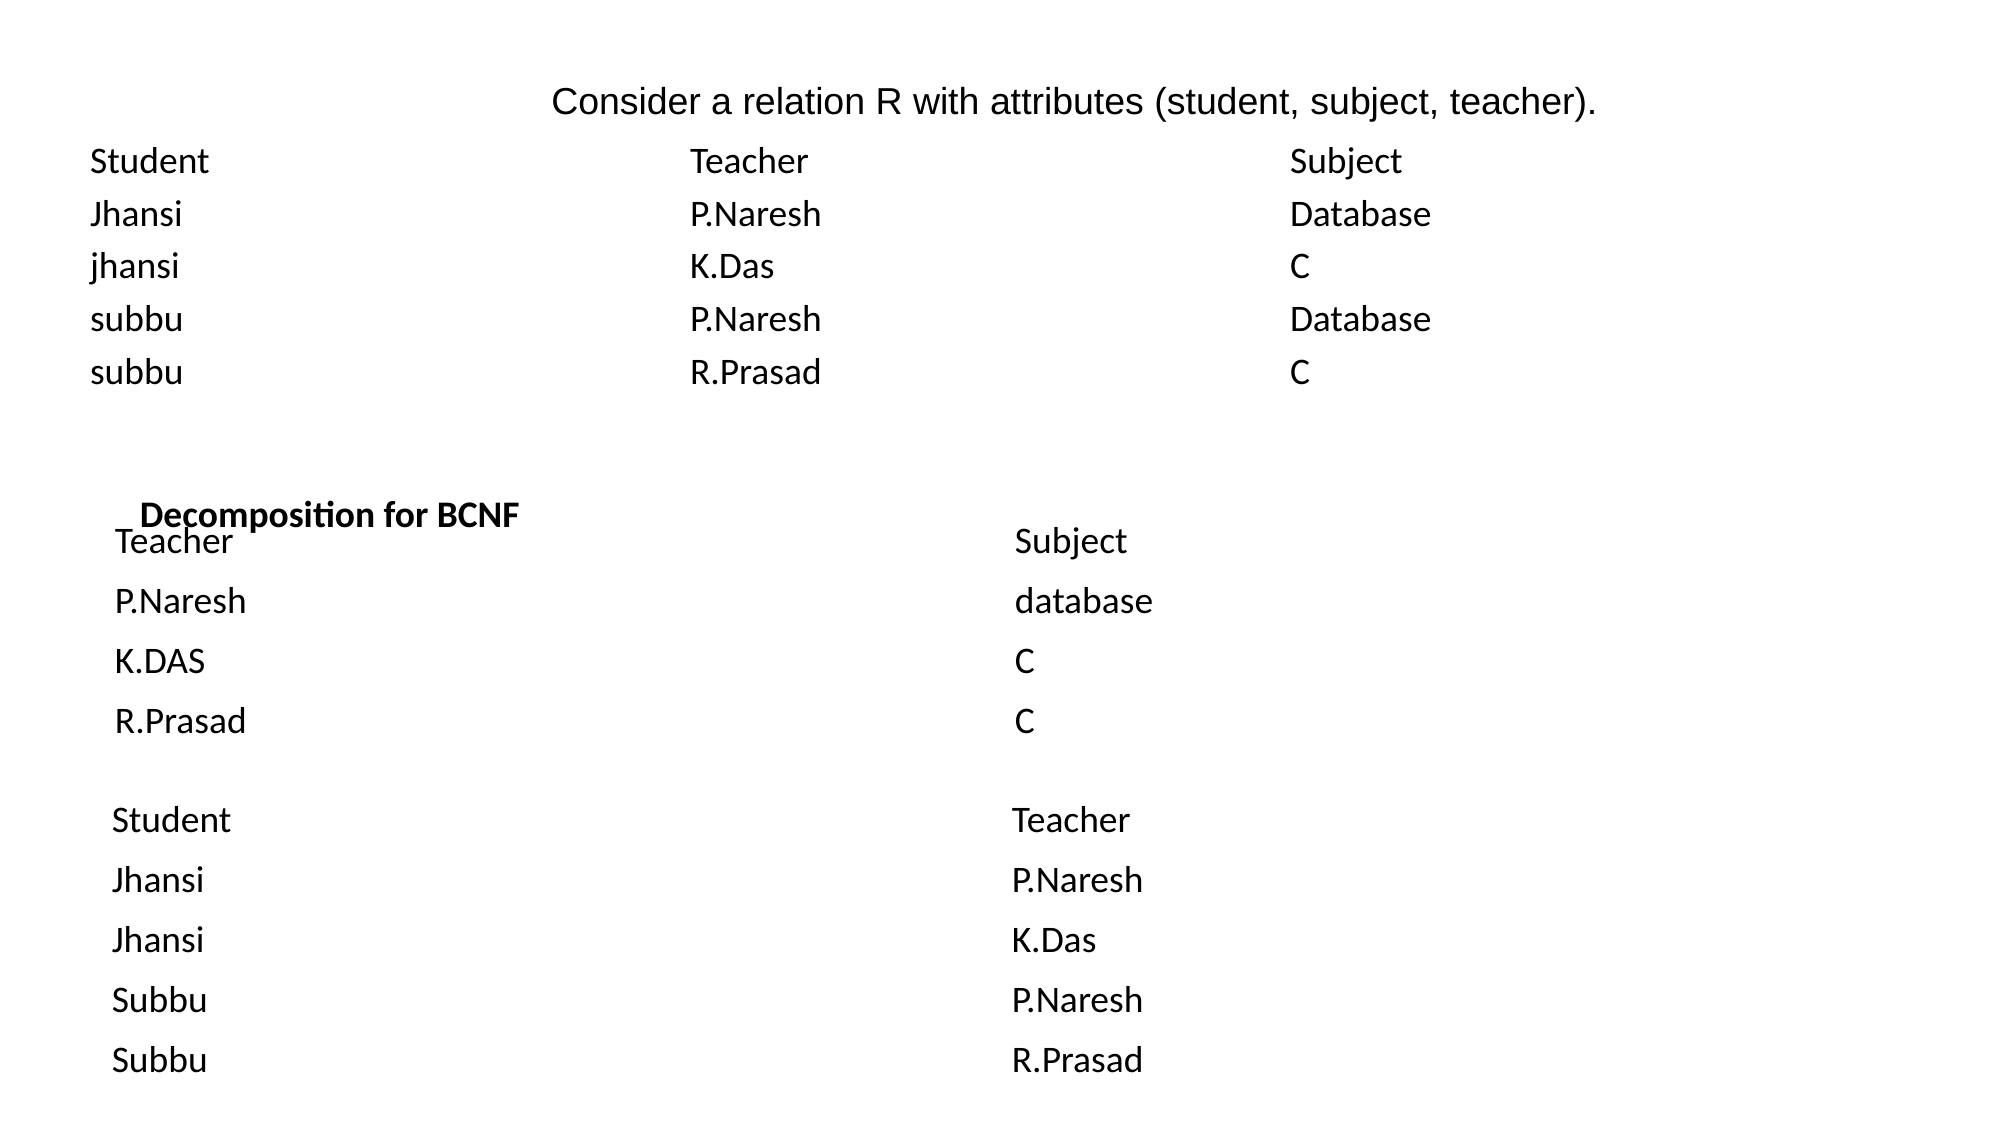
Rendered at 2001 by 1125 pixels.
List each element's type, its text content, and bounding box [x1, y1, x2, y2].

table_cell C [1000, 634, 1900, 694]
table_header Student [75, 137, 675, 190]
table_cell Database [1275, 190, 1875, 243]
text_box Decomposition for BCNF [124, 482, 1163, 514]
table_cell Jhansi [97, 853, 997, 913]
table_cell P.Naresh [997, 853, 1897, 913]
table_cell K.DAS [100, 634, 1000, 694]
table_cell subbu [75, 296, 675, 349]
table_cell C [1275, 349, 1875, 401]
table_cell C [1275, 243, 1875, 296]
table_cell Jhansi [75, 190, 675, 243]
table_cell P.Naresh [675, 190, 1275, 243]
table_cell K.Das [675, 243, 1275, 296]
table_cell R.Prasad [100, 694, 1000, 754]
table_header Teacher [997, 793, 1897, 853]
table_cell C [1000, 694, 1900, 754]
table_header Student [97, 793, 997, 853]
table_cell P.Naresh [100, 574, 1000, 634]
table_cell Subbu [97, 1033, 997, 1093]
table_cell Jhansi [97, 913, 997, 973]
table_cell Subbu [97, 973, 997, 1033]
table_header Subject [1000, 514, 1900, 574]
table_cell P.Naresh [997, 973, 1897, 1033]
table_cell R.Prasad [675, 349, 1275, 401]
text_box Consider a relation R with attributes (student, subject, teacher). [536, 69, 1614, 130]
table_header Teacher [675, 137, 1275, 190]
table_cell database [1000, 574, 1900, 634]
table_cell subbu [75, 349, 675, 401]
table_header Teacher [100, 514, 1000, 574]
table_cell K.Das [997, 913, 1897, 973]
table_header Subject [1275, 137, 1875, 190]
table_cell R.Prasad [997, 1033, 1897, 1093]
table_cell Database [1275, 296, 1875, 349]
table_cell jhansi [75, 243, 675, 296]
table_cell P.Naresh [675, 296, 1275, 349]
